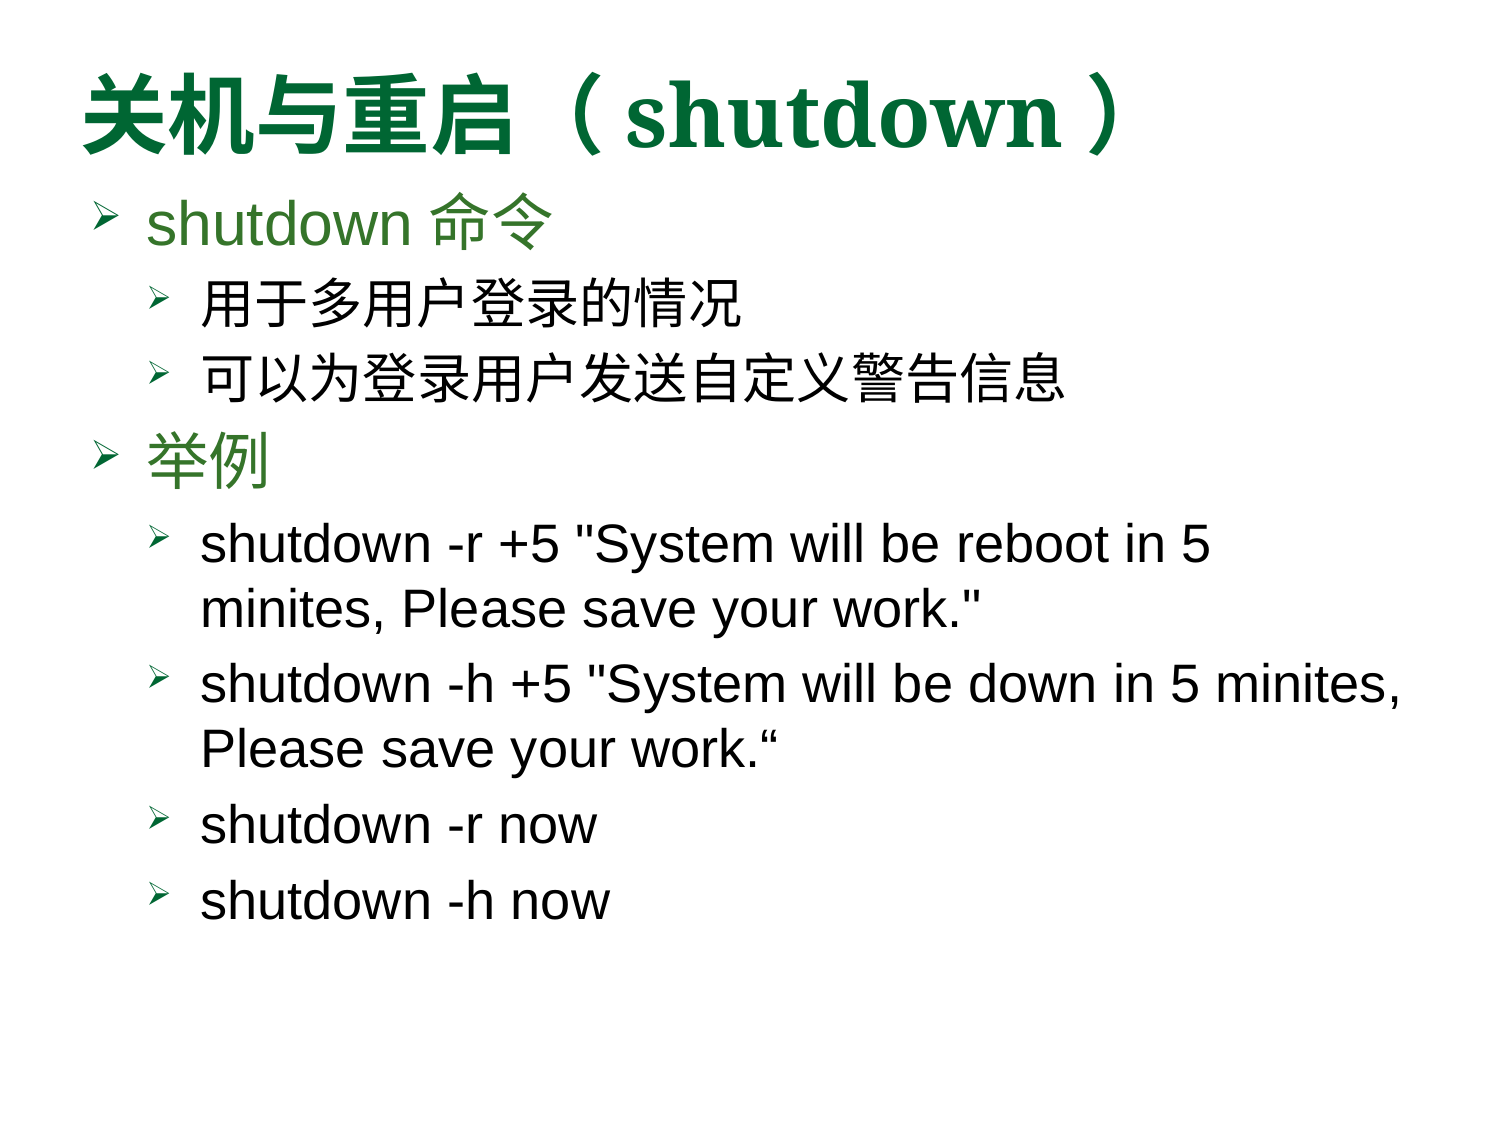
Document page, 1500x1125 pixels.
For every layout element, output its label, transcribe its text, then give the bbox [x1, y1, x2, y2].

list shutdown命令 用于多用户登录的情况 可以为登录用户发送自定义警告信息 举例 shutdown -r +5 "System will be reboot in 5 minites, Please save your work." shutdown -h +5 "System will be down in 5 minites, Please save your work.“ shutdown -r now shutdown -h now [75, 175, 1425, 1006]
title 关机与重启（shutdown） [64, 52, 1415, 184]
